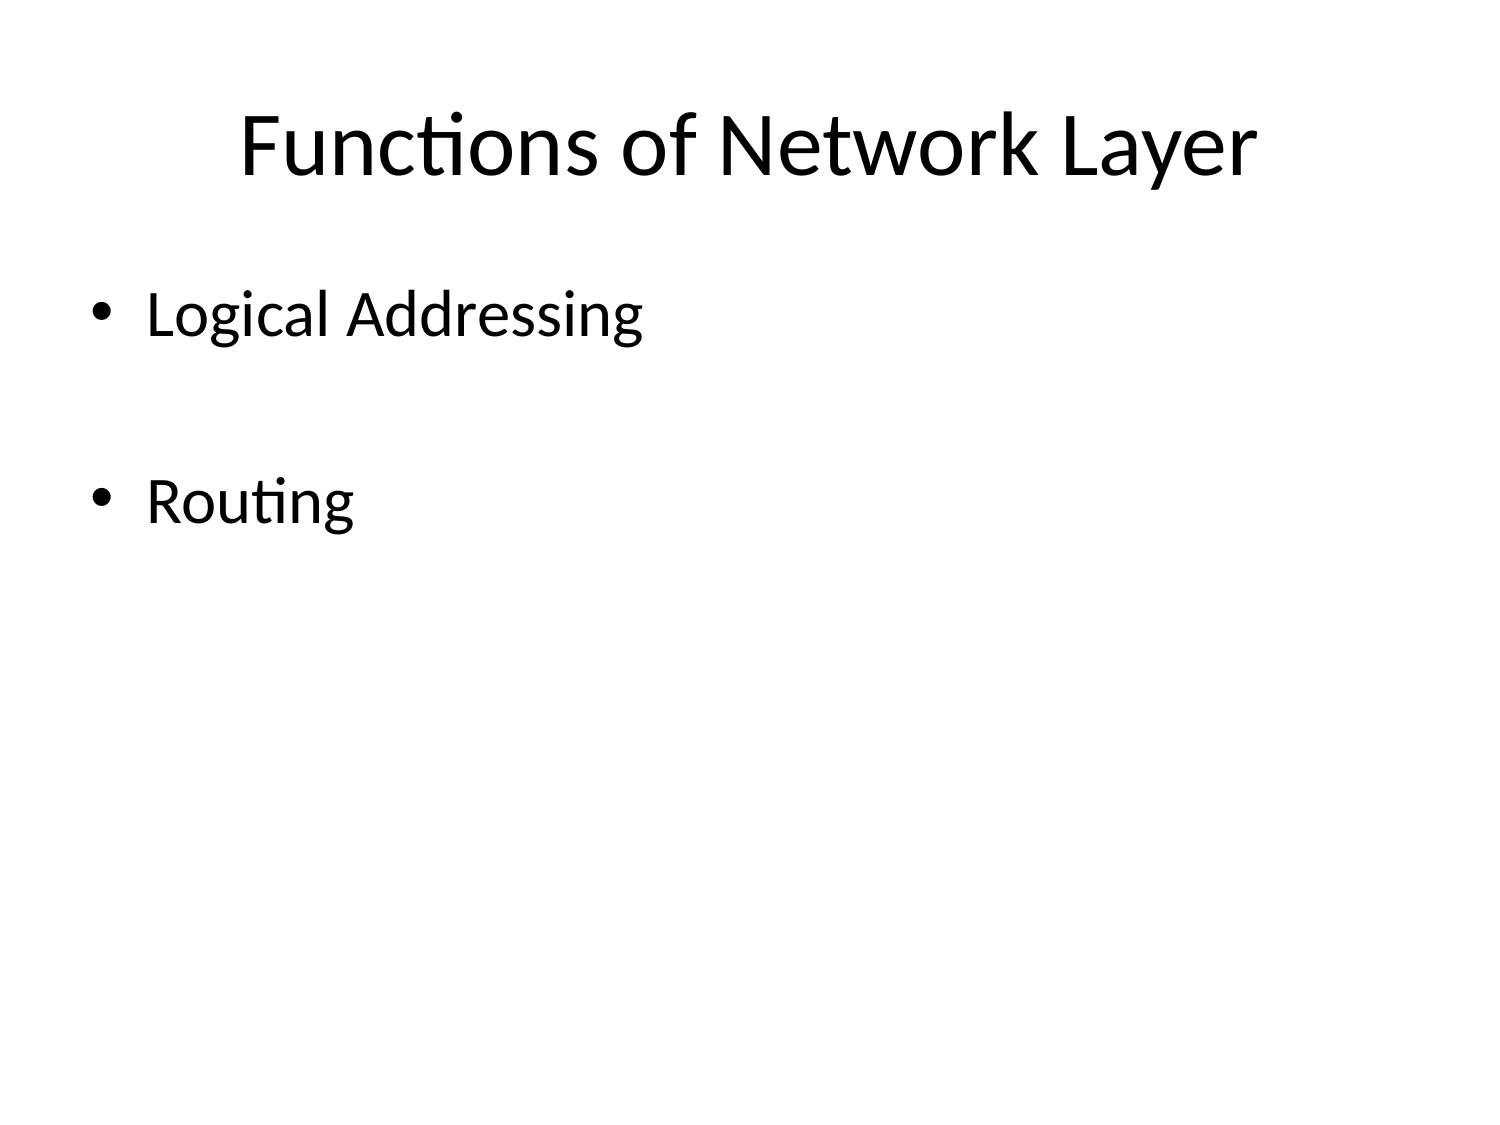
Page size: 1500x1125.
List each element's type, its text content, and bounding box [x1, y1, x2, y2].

title Functions of Network Layer [75, 45, 1425, 233]
list Logical Addressing Routing [75, 262, 1425, 1005]
